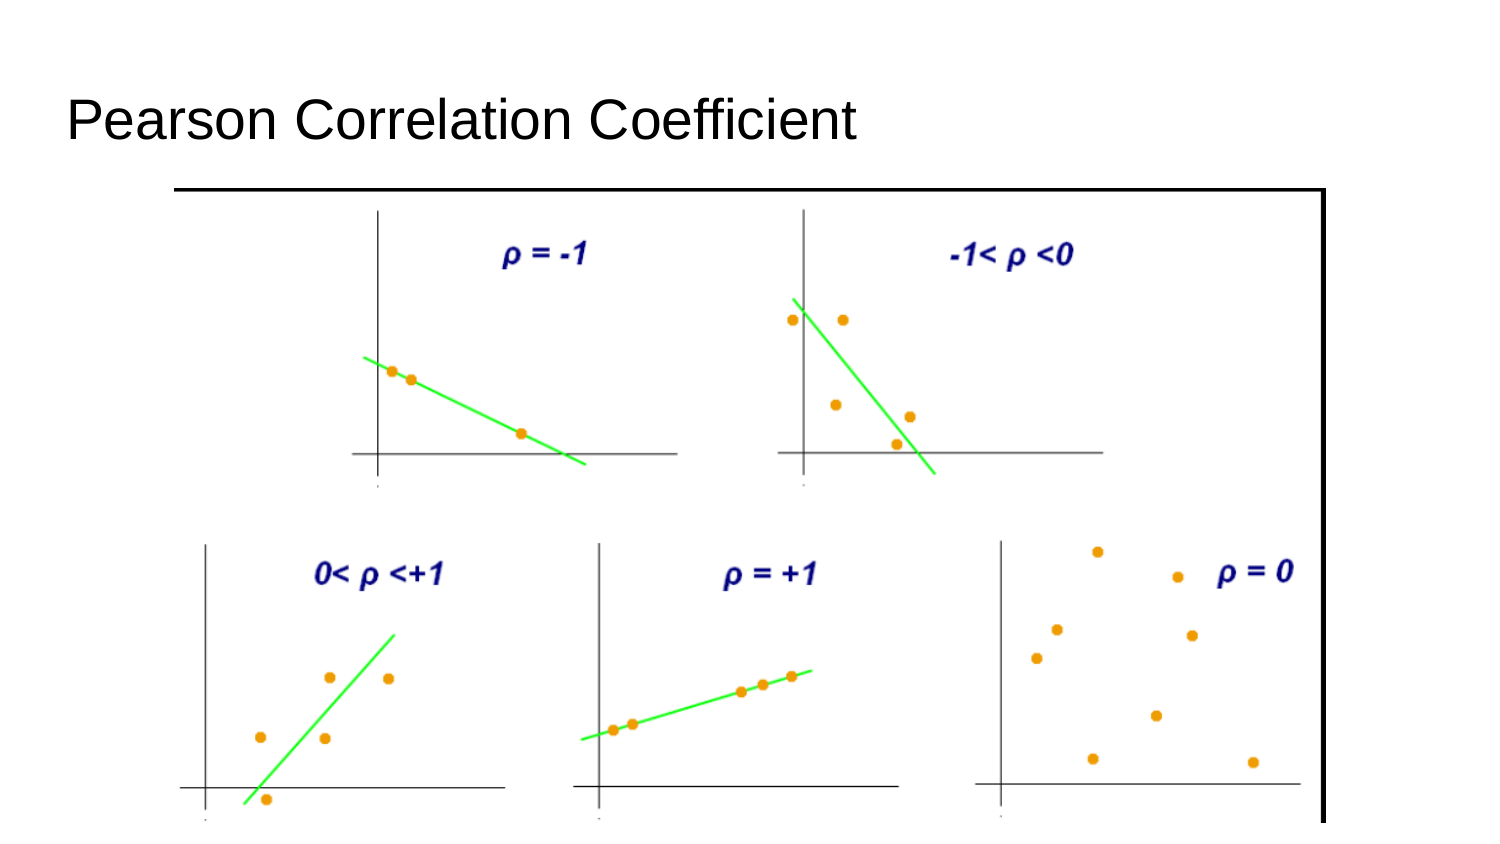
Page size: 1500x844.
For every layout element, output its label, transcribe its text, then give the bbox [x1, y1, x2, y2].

title Pearson Correlation Coefficient [51, 72, 1449, 167]
picture [174, 188, 1326, 824]
